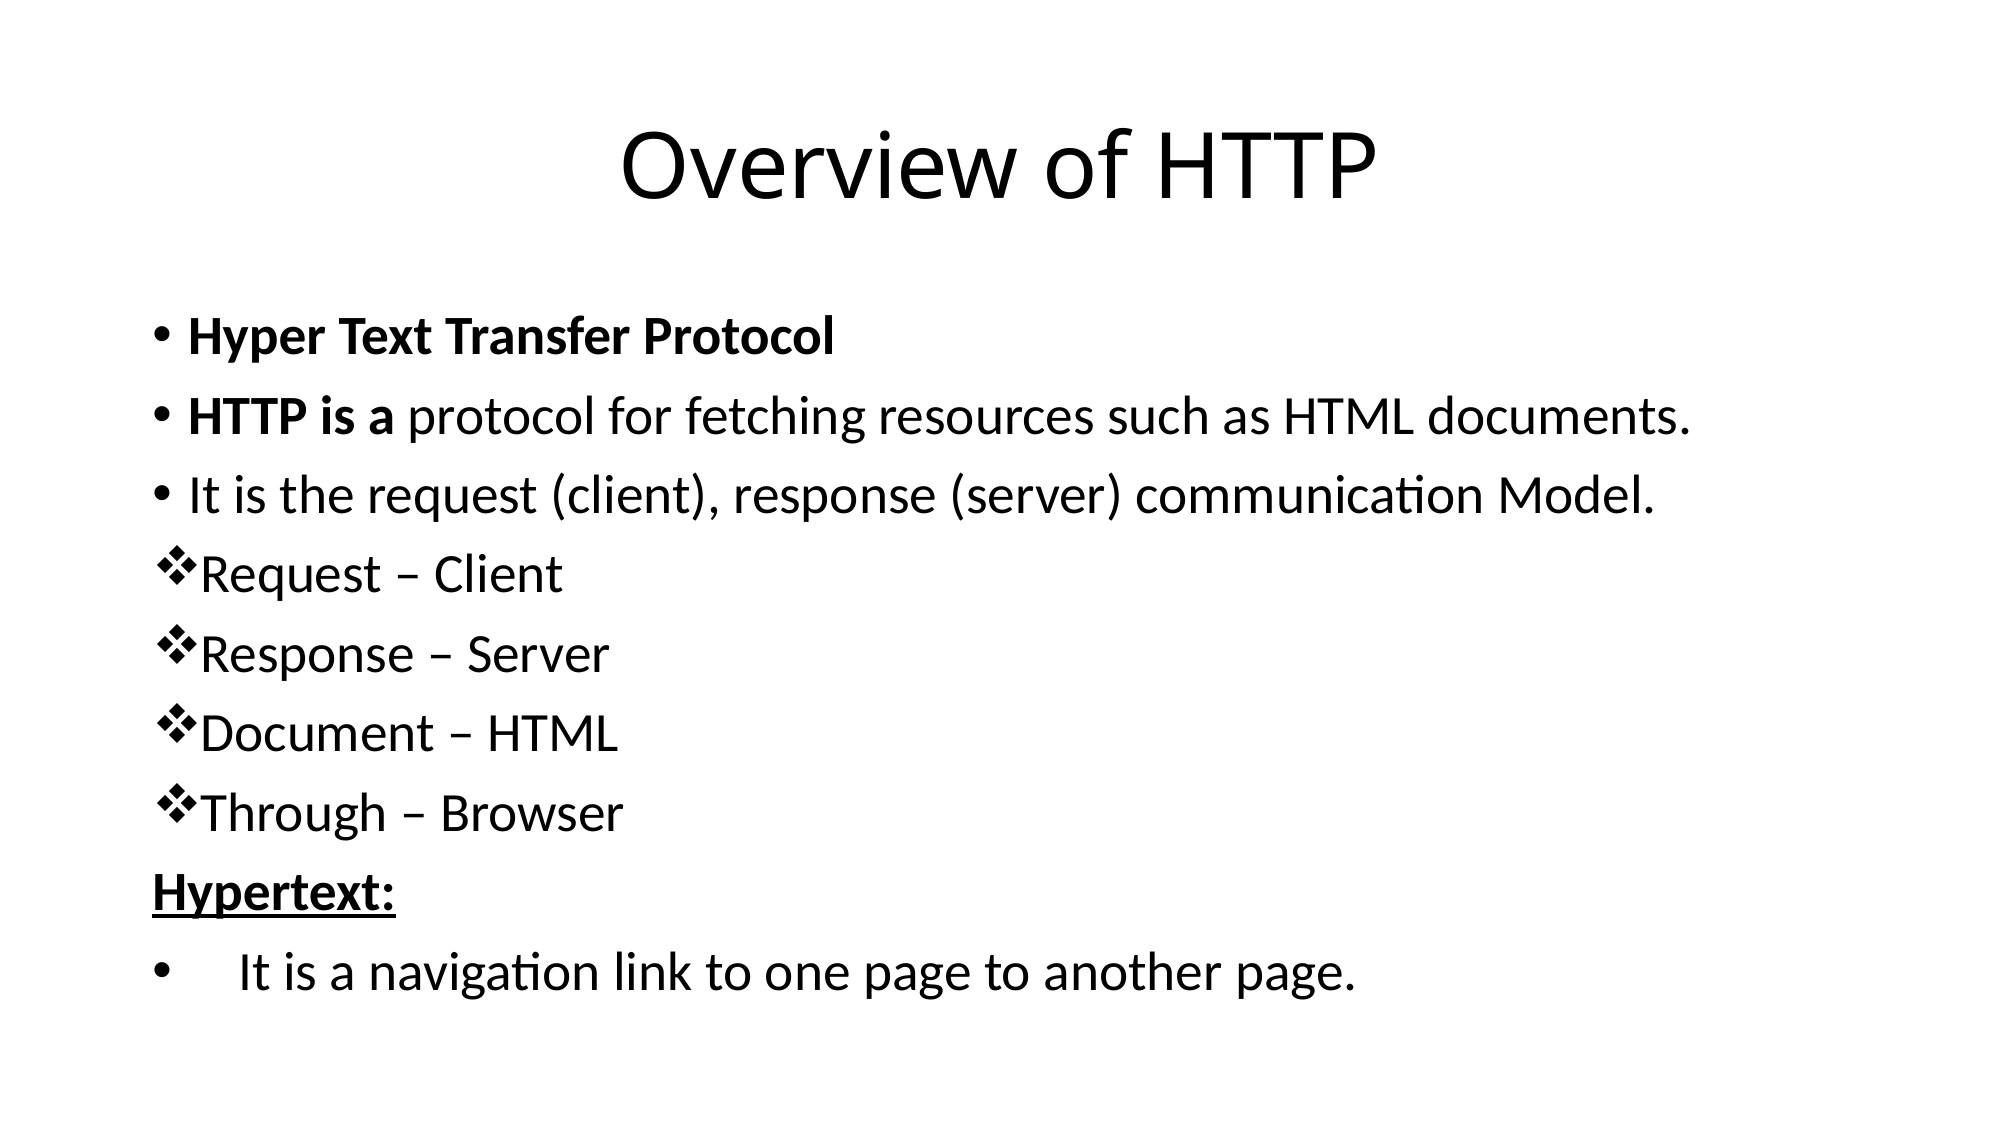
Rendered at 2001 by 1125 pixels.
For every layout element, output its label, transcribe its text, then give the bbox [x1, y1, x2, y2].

title Overview of HTTP [137, 59, 1863, 278]
list Hyper Text Transfer Protocol HTTP is a protocol for fetching resources such as HTML documents. It is the request (client), response (server) communication Model. Request – Client Response – Server Document – HTML Through – Browser Hypertext: It is a navigation link to one page to another page. [137, 299, 1863, 1014]
